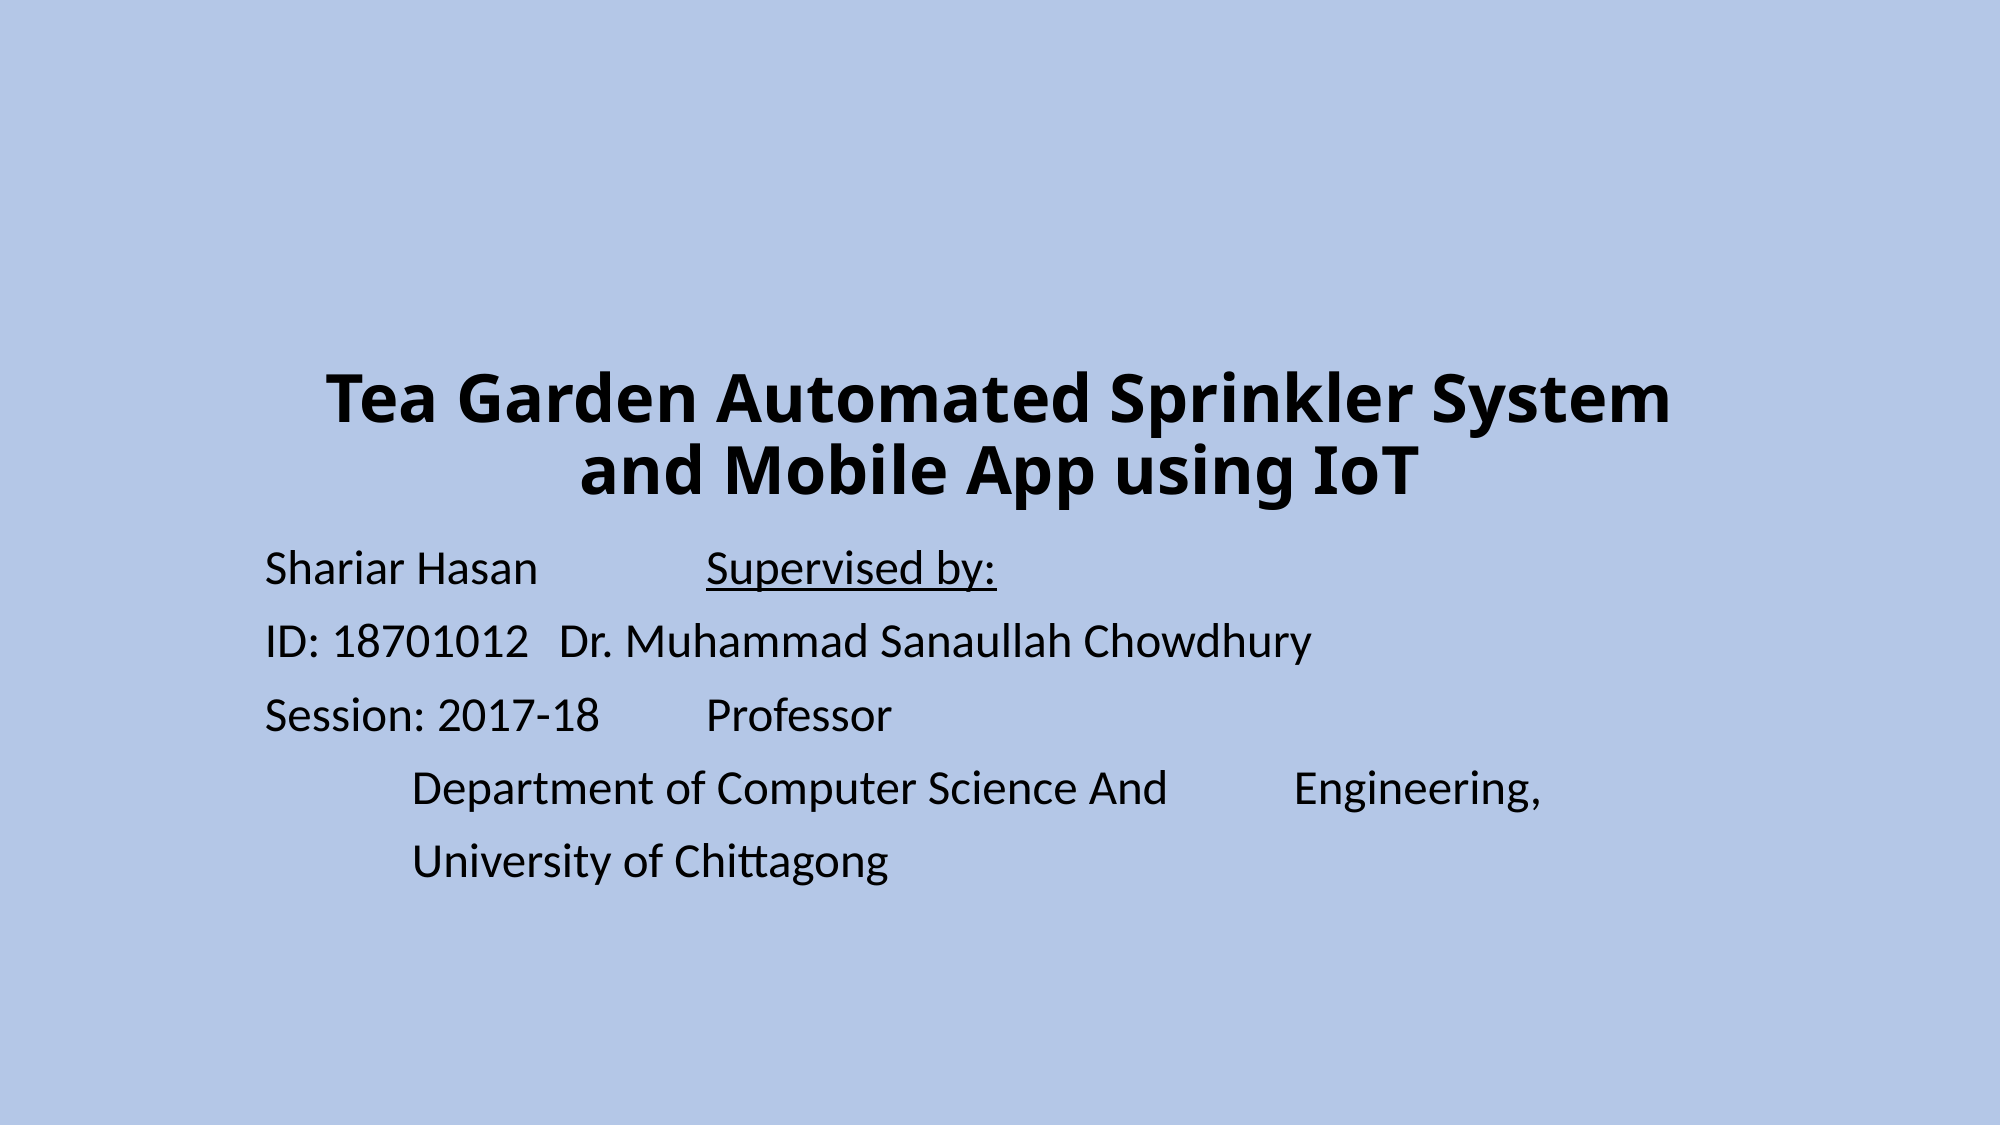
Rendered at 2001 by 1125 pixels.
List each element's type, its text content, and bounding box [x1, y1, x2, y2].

subtitle Shariar Hasan Supervised by: ID: 18701012 Dr. Muhammad Sanaullah Chowdhury Session: 2017-18 Professor Department of Computer Science And Engineering, University of Chittagong [249, 534, 1884, 915]
title Tea Garden Automated Sprinkler System and Mobile App using IoT [249, 126, 1750, 517]
